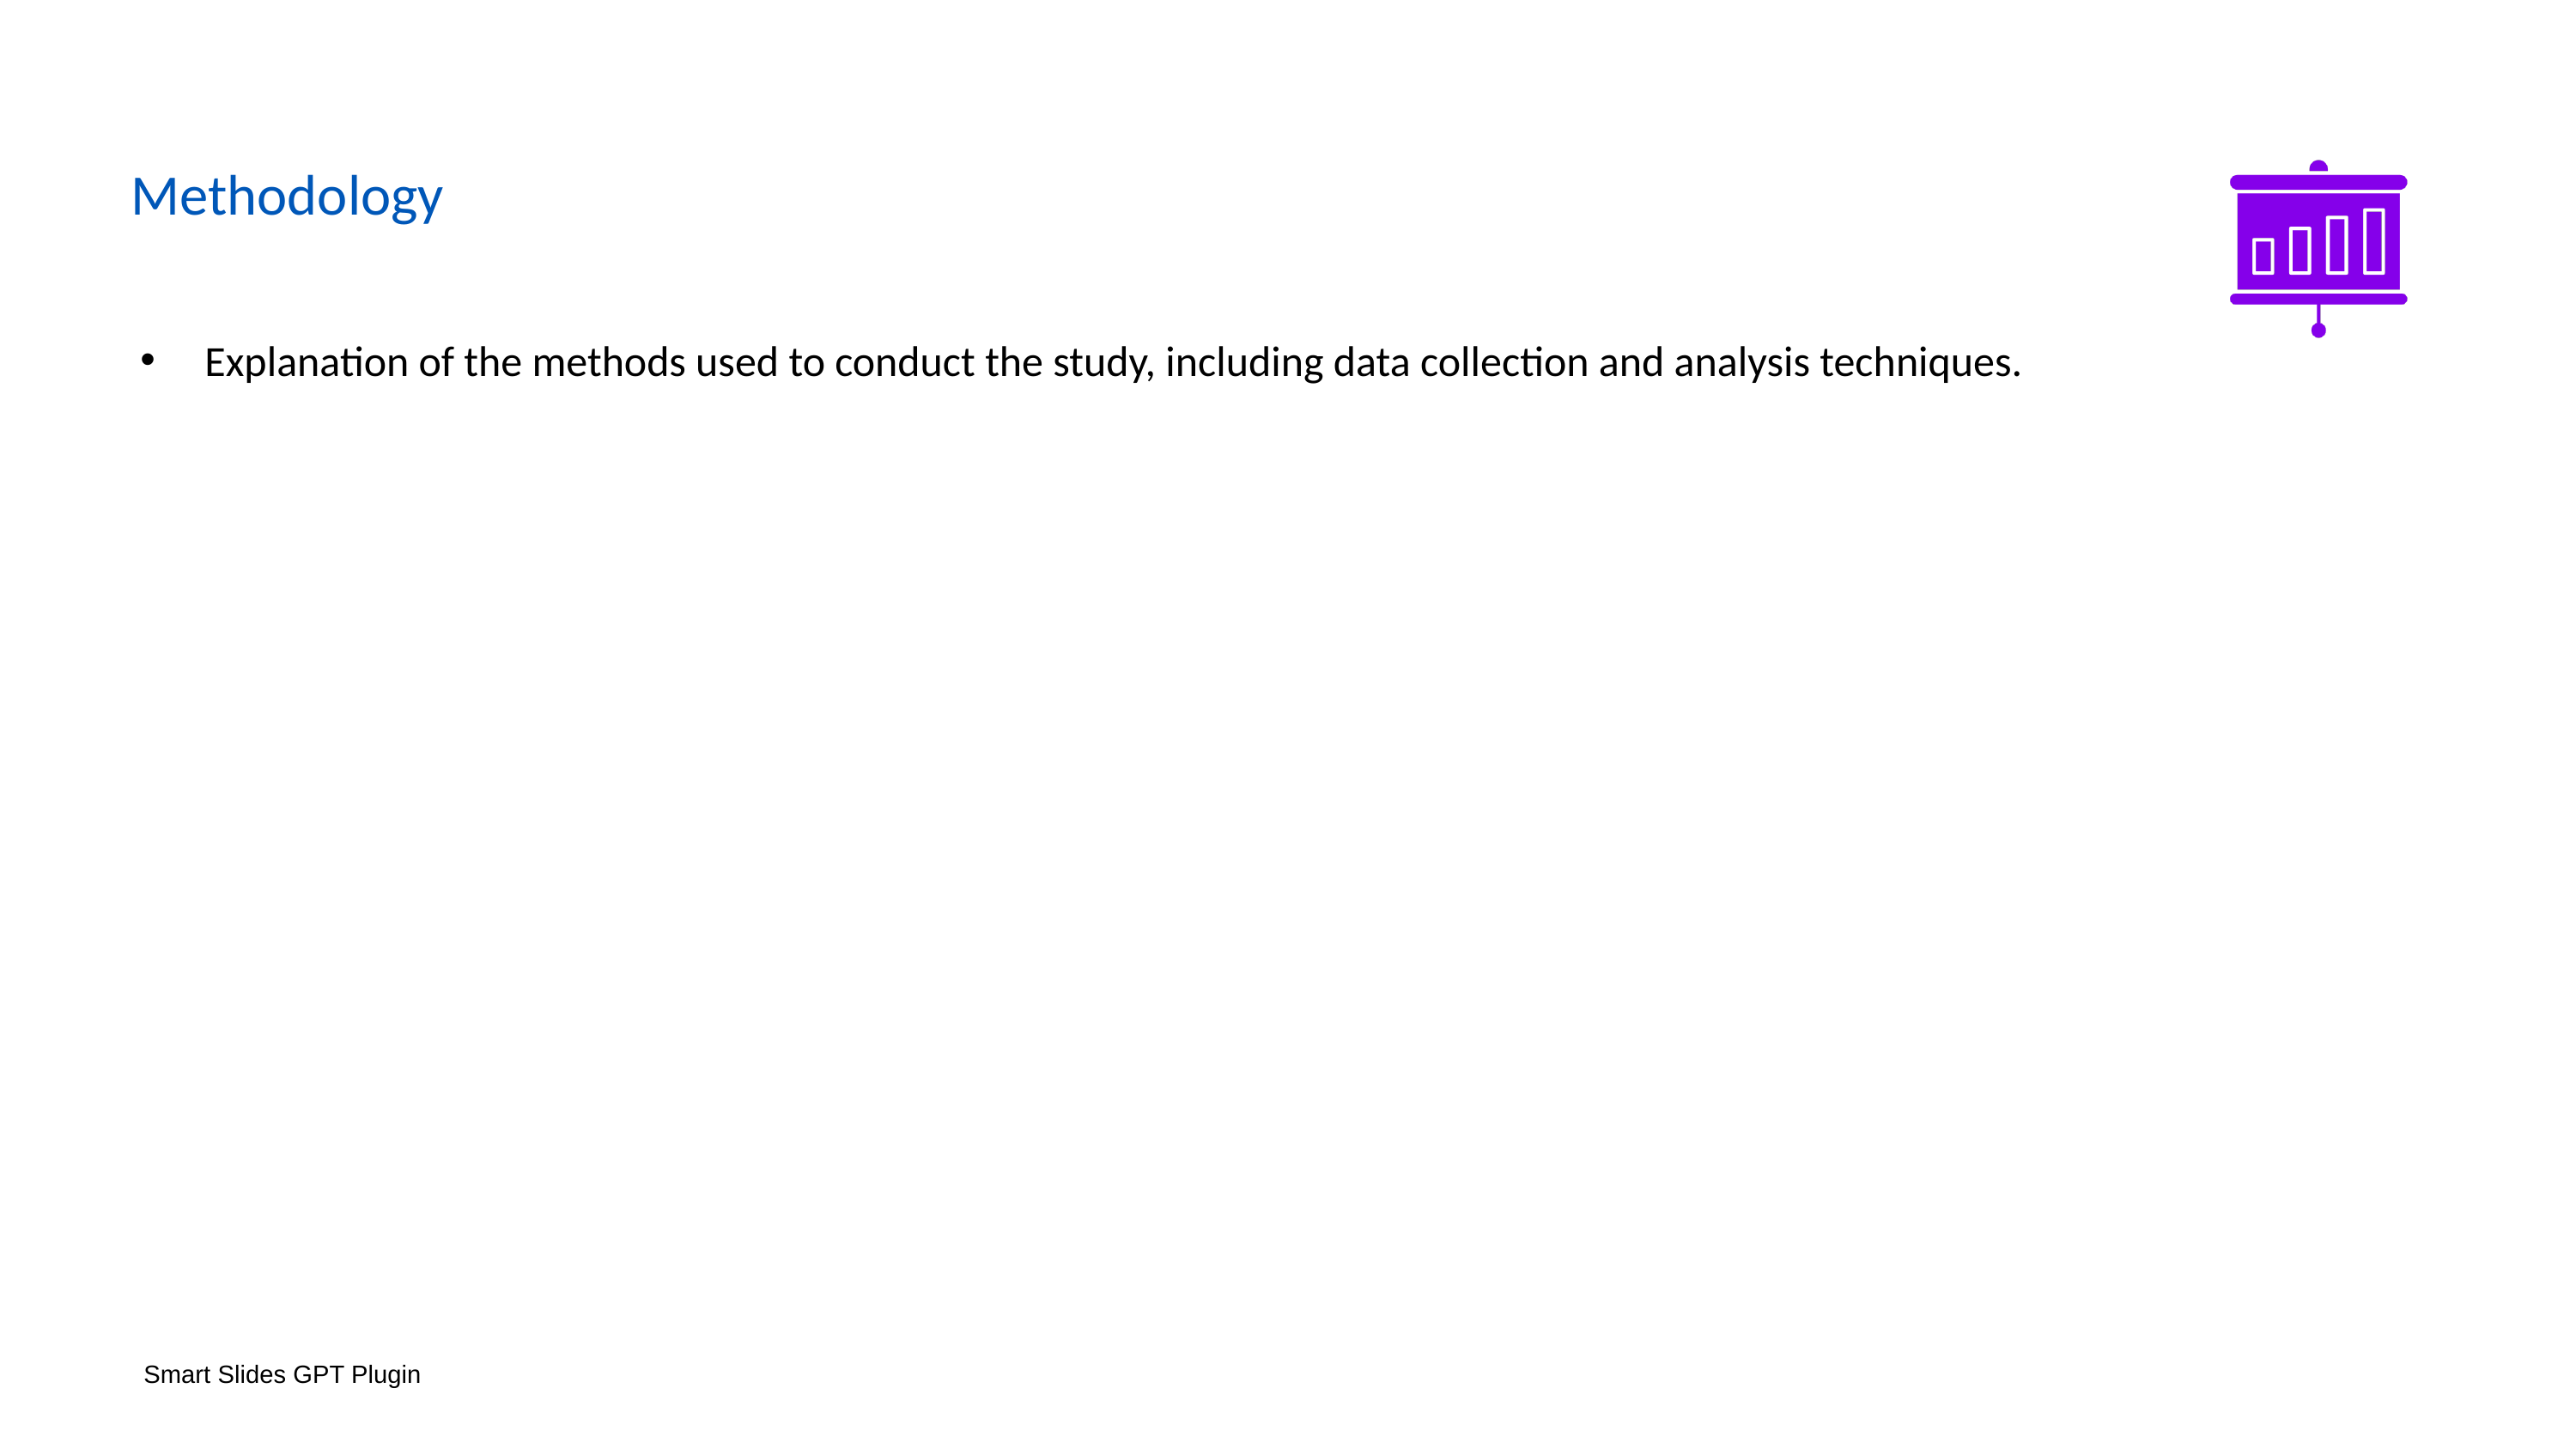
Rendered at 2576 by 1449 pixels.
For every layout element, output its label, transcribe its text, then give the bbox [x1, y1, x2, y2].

title Methodology [131, 144, 2099, 283]
list Explanation of the methods used to conduct the study, including data collection and analysis techniques. [129, 320, 2098, 1352]
picture [2189, 144, 2447, 382]
